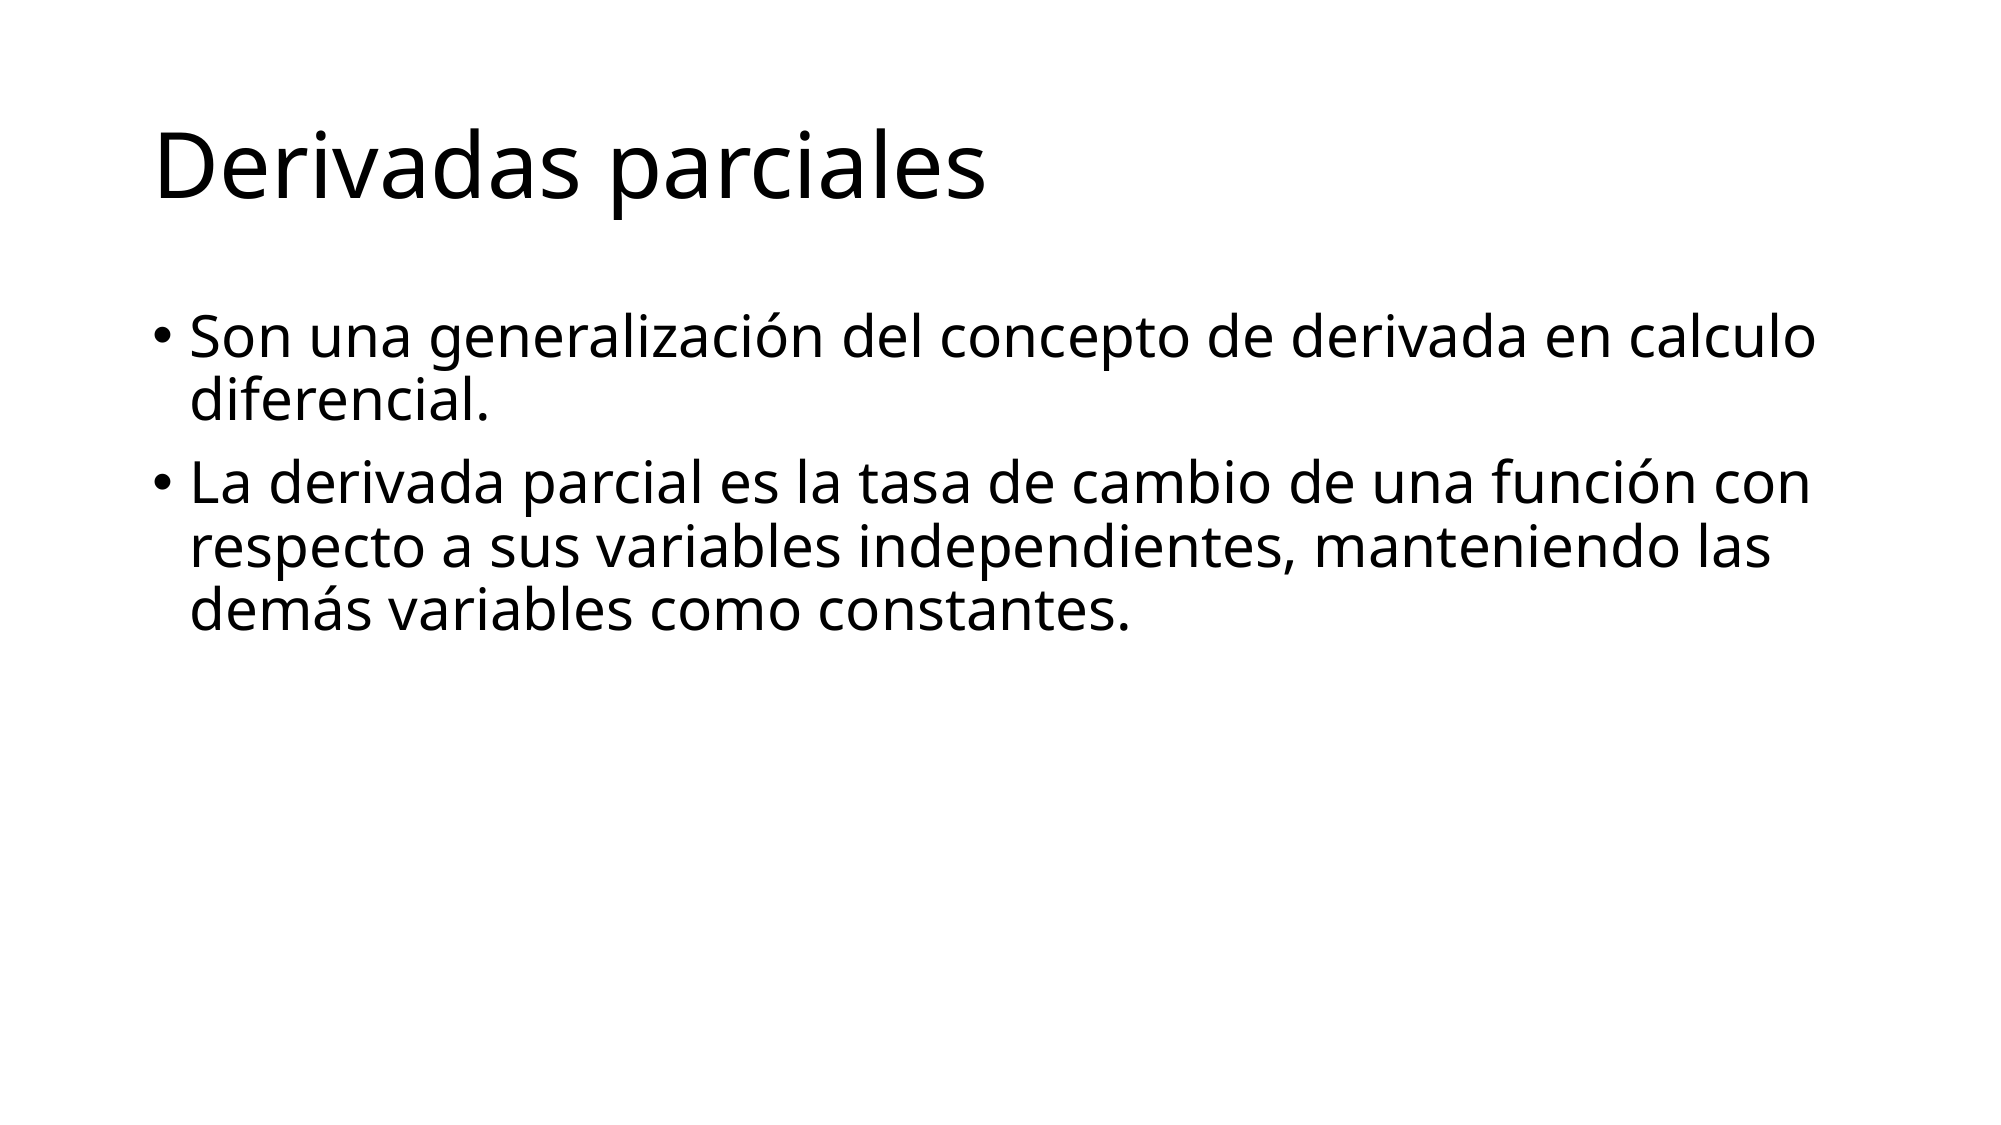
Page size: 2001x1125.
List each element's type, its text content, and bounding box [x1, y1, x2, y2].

title Derivadas parciales [137, 59, 1863, 278]
list Son una generalización del concepto de derivada en calculo diferencial. La derivada parcial es la tasa de cambio de una función con respecto a sus variables independientes, manteniendo las demás variables como constantes. [137, 299, 1863, 1014]
